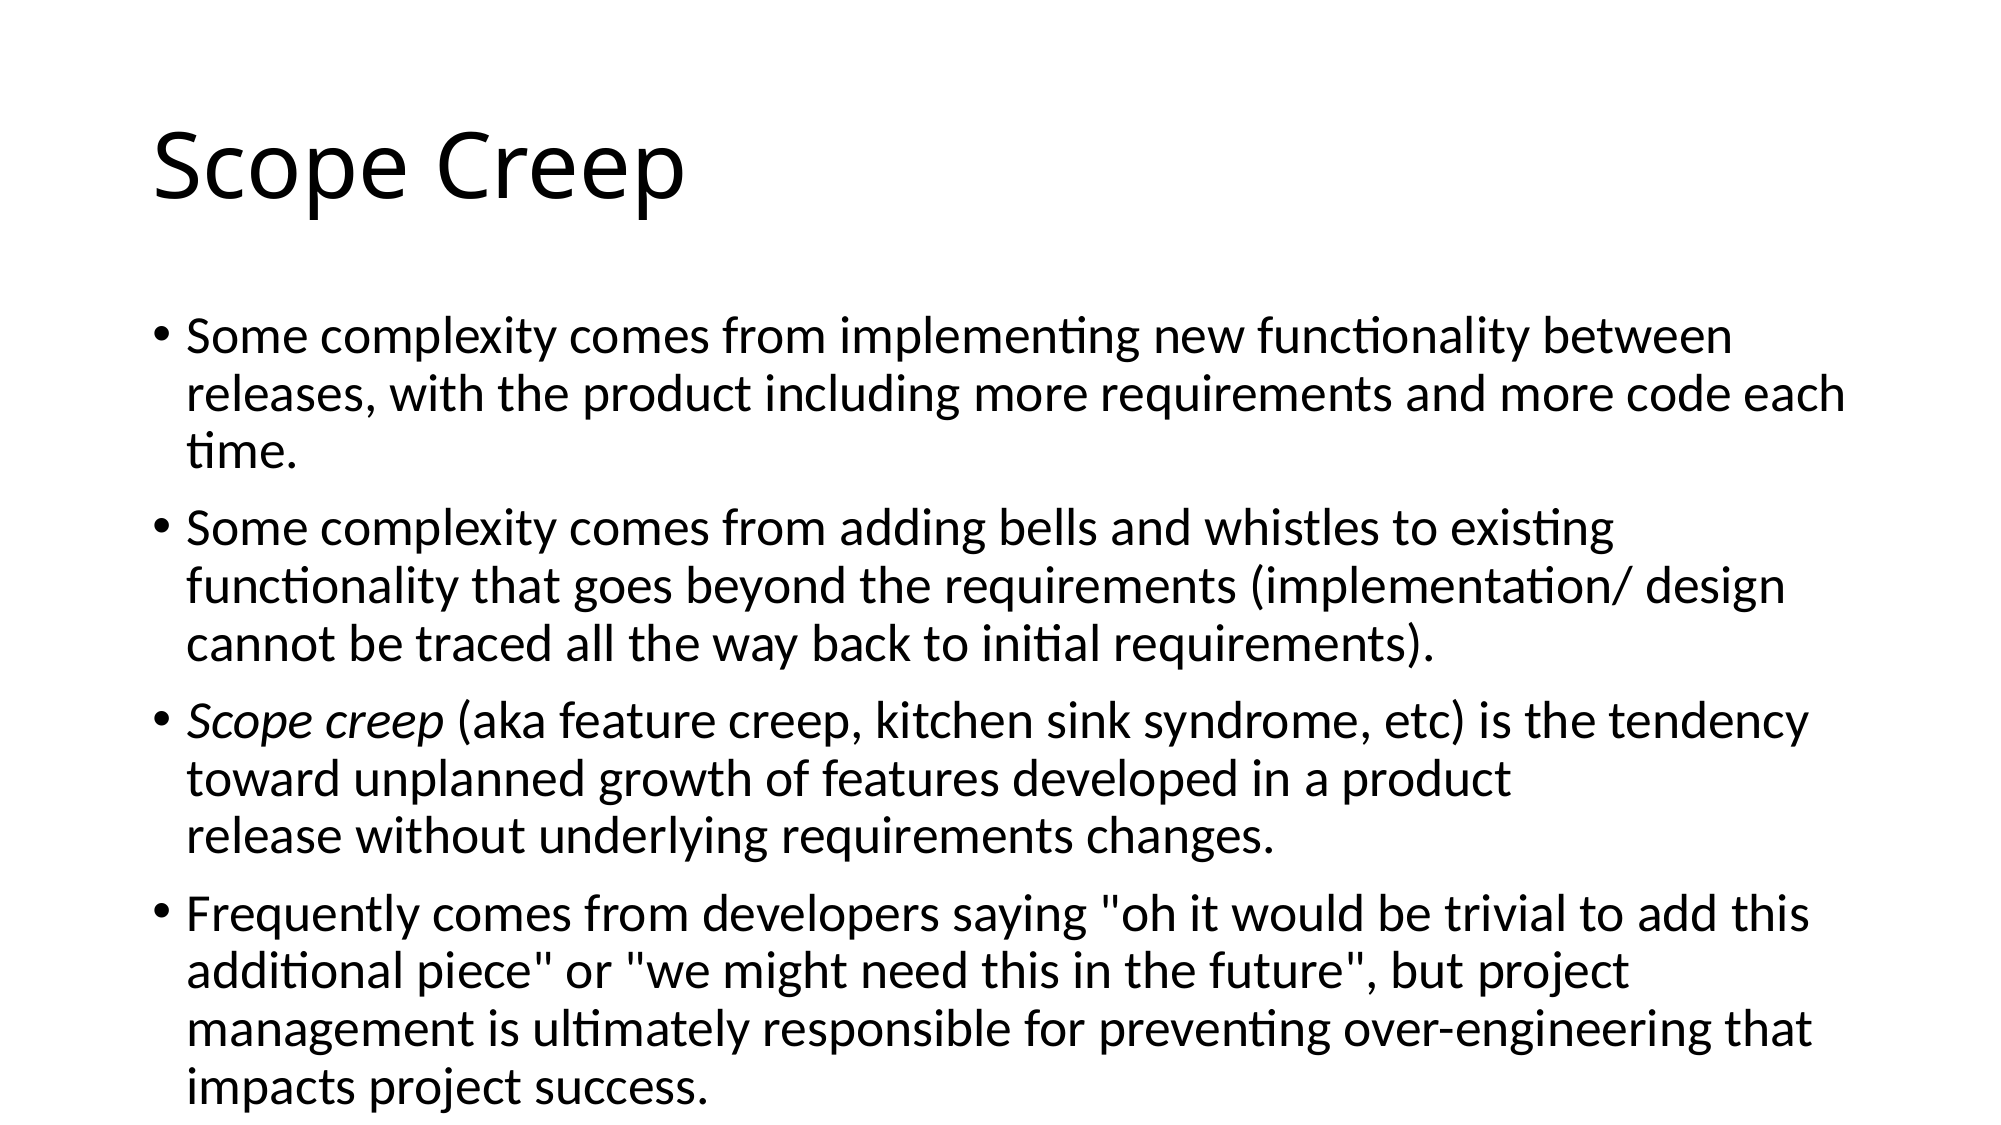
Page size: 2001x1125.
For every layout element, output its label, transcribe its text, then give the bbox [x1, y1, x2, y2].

list Some complexity comes from implementing new functionality between releases, with the product including more requirements and more code each time. Some complexity comes from adding bells and whistles to existing functionality that goes beyond the requirements (implementation/ design cannot be traced all the way back to initial requirements). Scope creep (aka feature creep, kitchen sink syndrome, etc) is the tendency toward unplanned growth of features developed in a product release without underlying requirements changes. Frequently comes from developers saying "oh it would be trivial to add this additional piece" or "we might need this in the future", but project management is ultimately responsible for preventing over-engineering that impacts project success. [137, 299, 1863, 1125]
title Scope Creep [137, 59, 1863, 278]
